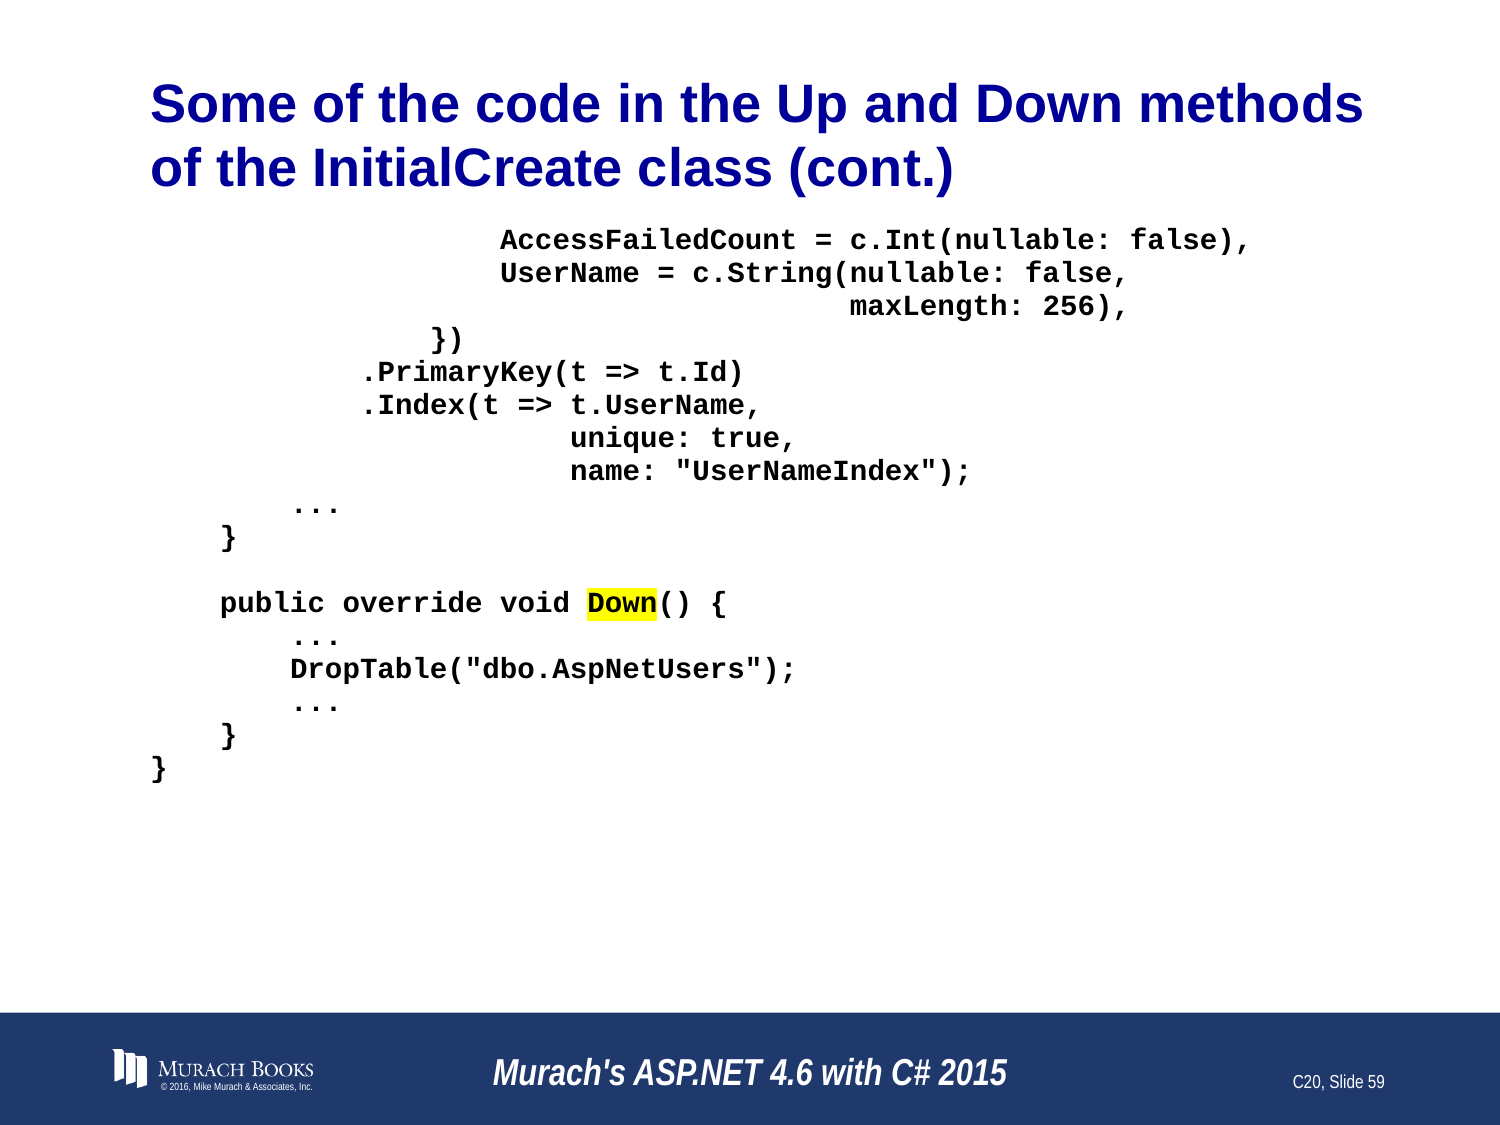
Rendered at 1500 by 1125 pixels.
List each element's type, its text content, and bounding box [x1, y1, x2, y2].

footer © 2016, Mike Murach & Associates, Inc. [12, 1025, 463, 1100]
slide_number C20, Slide 59 [1087, 1025, 1400, 1100]
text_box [149, 224, 1348, 793]
slide_number Murach's ASP.NET 4.6 with C# 2015 [463, 1025, 1050, 1100]
title Some of the code in the Up and Down methods of the InitialCreate class (cont.) [150, 34, 1438, 232]
